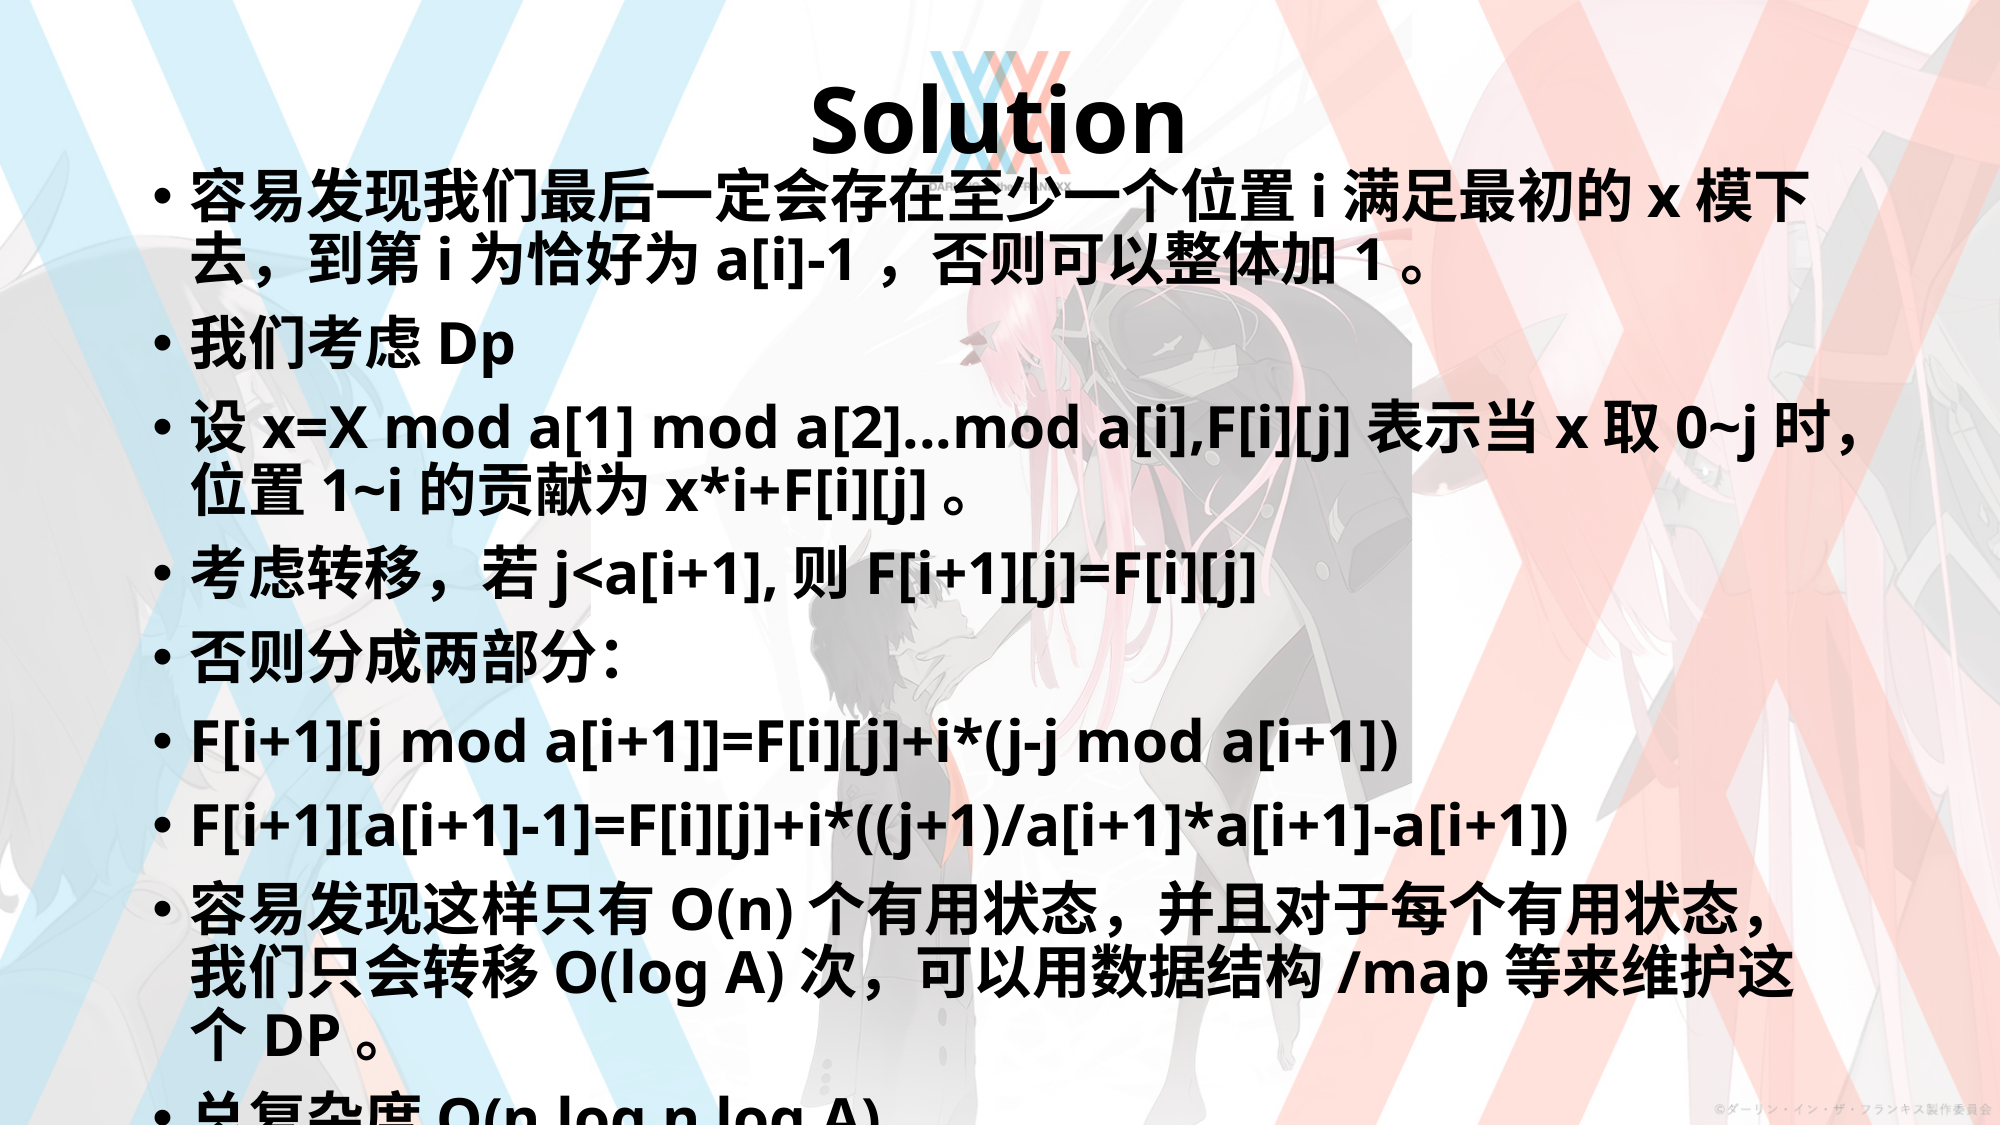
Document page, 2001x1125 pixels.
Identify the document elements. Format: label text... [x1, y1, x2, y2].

list 容易发现我们最后一定会存在至少一个位置i满足最初的x模下去，到第i为恰好为a[i]-1，否则可以整体加1。 我们考虑Dp 设x=X mod a[1] mod a[2]...mod a[i],F[i][j]表示当x取0~j时，位置1~i的贡献为x*i+F[i][j]。 考虑转移，若j<a[i+1],则F[i+1][j]=F[i][j] 否则分成两部分： F[i+1][j mod a[i+1]]=F[i][j]+i*(j-j mod a[i+1]) F[i+1][a[i+1]-1]=F[i][j]+i*((j+1)/a[i+1]*a[i+1]-a[i+1]) 容易发现这样只有O(n)个有用状态，并且对于每个有用状态，我们只会转移O(log A)次，可以用数据结构/map等来维护这个DP。 总复杂度O(n log n log A) [137, 159, 1863, 1078]
title Solution [137, 15, 1863, 159]
